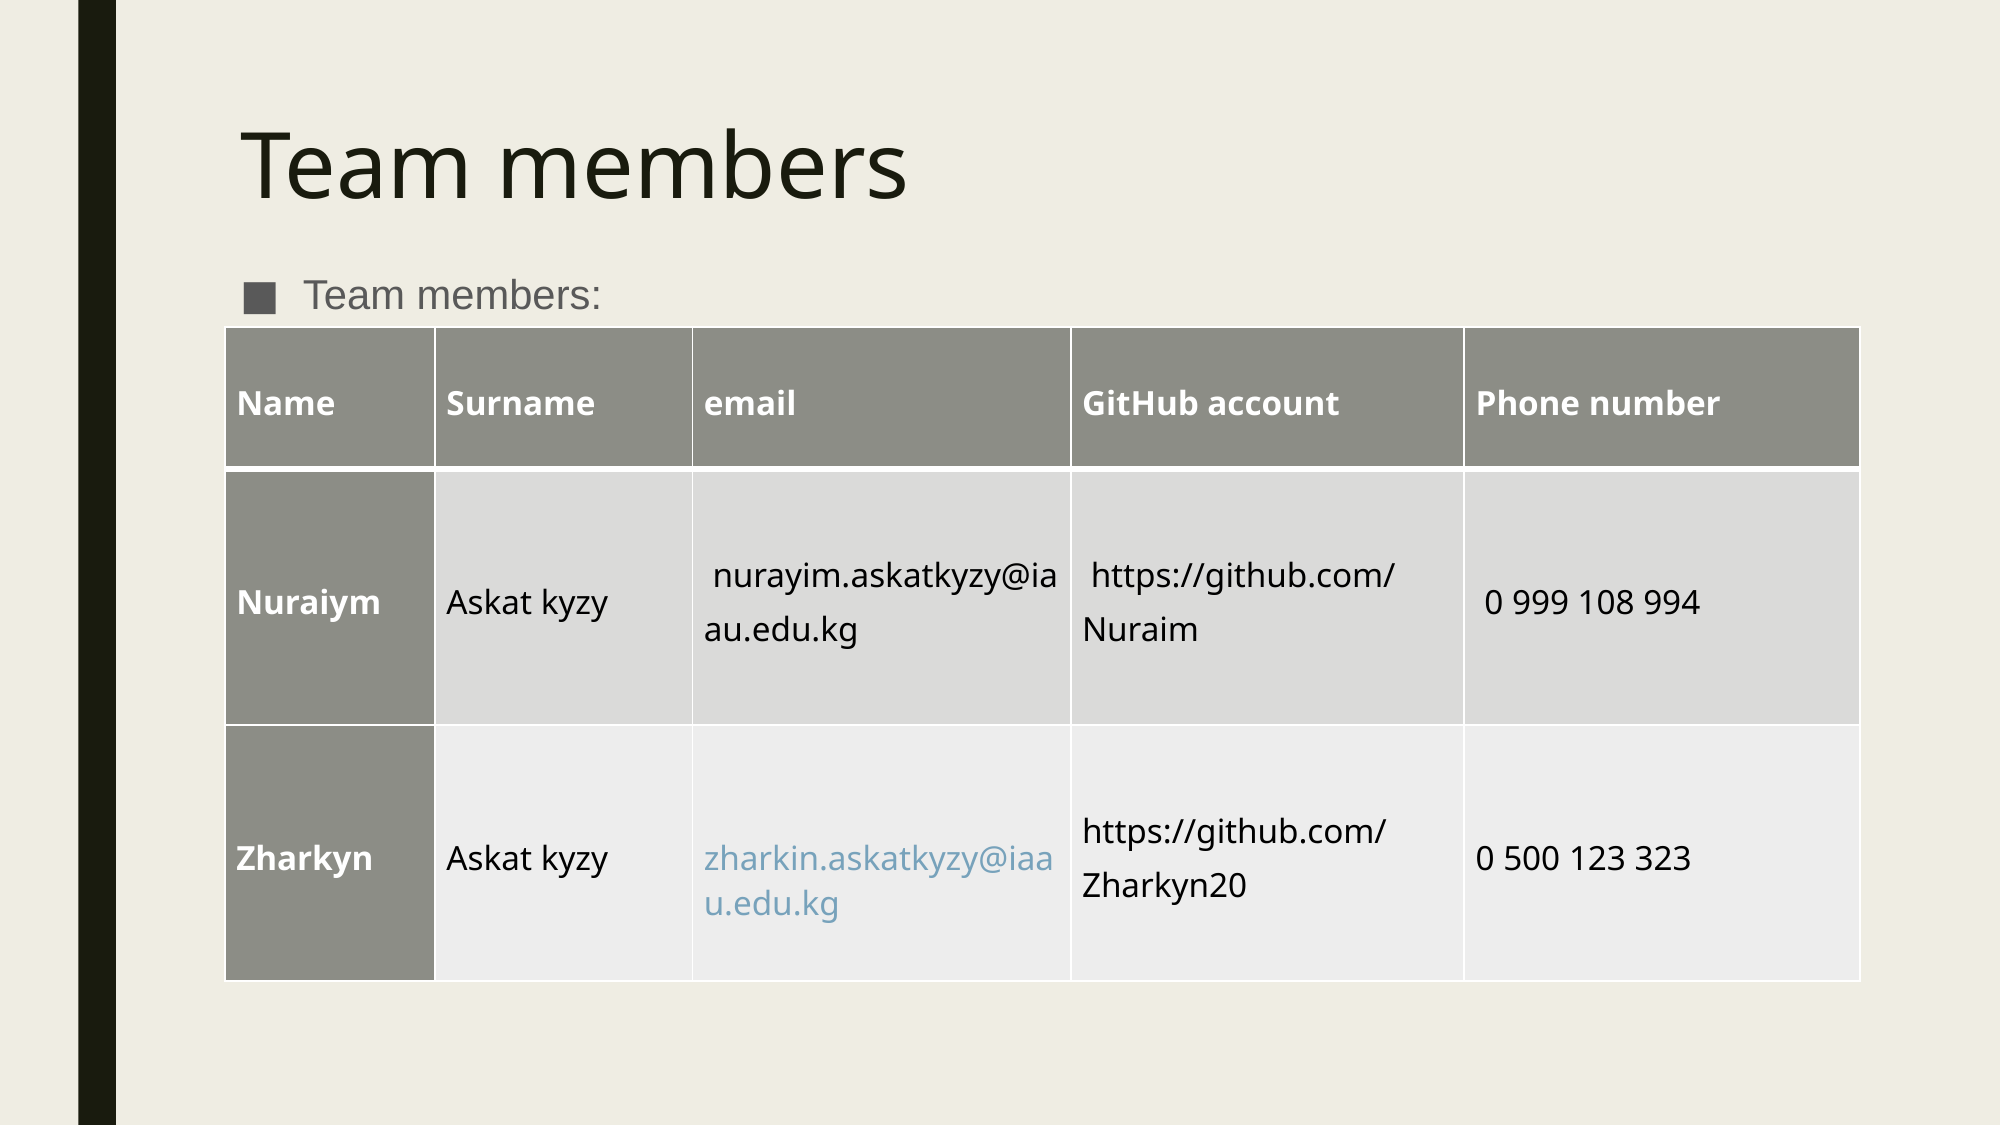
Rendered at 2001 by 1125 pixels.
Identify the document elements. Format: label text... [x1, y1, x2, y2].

table_cell 0 999 108 994 [1465, 472, 1859, 724]
table_header Name [226, 328, 434, 466]
table_cell Askat kyzy [436, 472, 692, 724]
table_cell nurayim.askatkyzy@iaau.edu.kg [693, 472, 1070, 724]
table_cell 0 500 123 323 [1465, 726, 1859, 980]
table_header Phone number [1465, 328, 1859, 466]
table_cell Zharkyn [226, 726, 434, 980]
table_header Surname [436, 328, 692, 466]
table_cell https://github.com/Nuraim [1072, 472, 1463, 724]
table_header GitHub account [1072, 328, 1463, 466]
table_cell https://github.com/Zharkyn20 [1072, 726, 1463, 980]
title Team members [225, 112, 1800, 264]
table_cell zharkin.askatkyzy@iaau.edu.kg [693, 726, 1070, 980]
table_cell Nuraiym [226, 472, 434, 724]
table_header email [693, 328, 1070, 466]
list Team members: [225, 264, 1800, 326]
table_cell Askat kyzy [436, 726, 692, 980]
